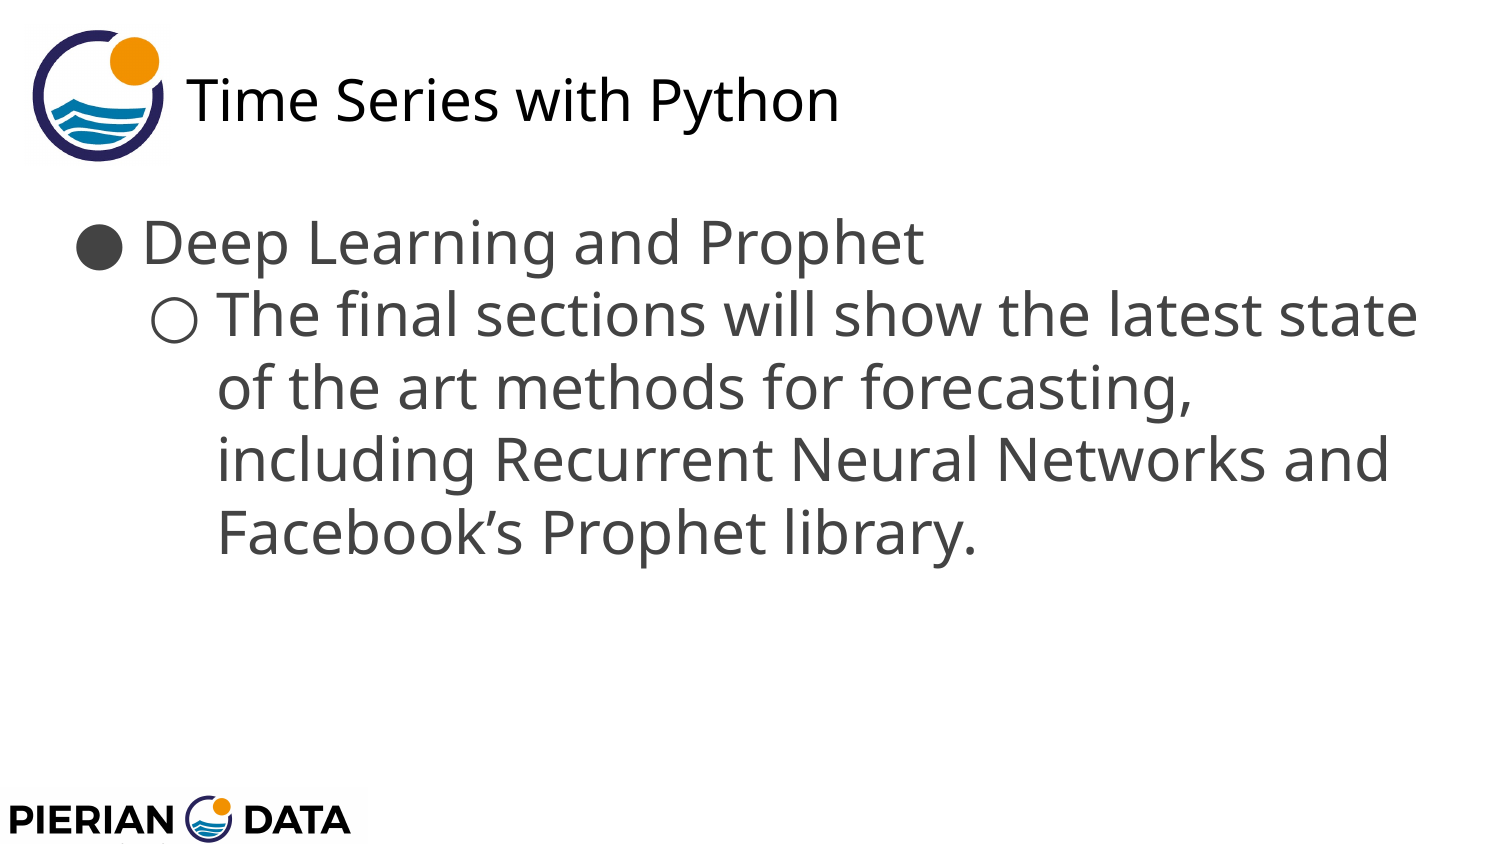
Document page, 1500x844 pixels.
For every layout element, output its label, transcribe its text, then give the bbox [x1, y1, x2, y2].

picture [0, 787, 368, 844]
list Deep Learning and Prophet The final sections will show the latest state of the art methods for forecasting, including Recurrent Neural Networks and Facebook’s Prophet library. [51, 189, 1476, 750]
picture [24, 24, 172, 167]
title Time Series with Python [176, 48, 1449, 143]
